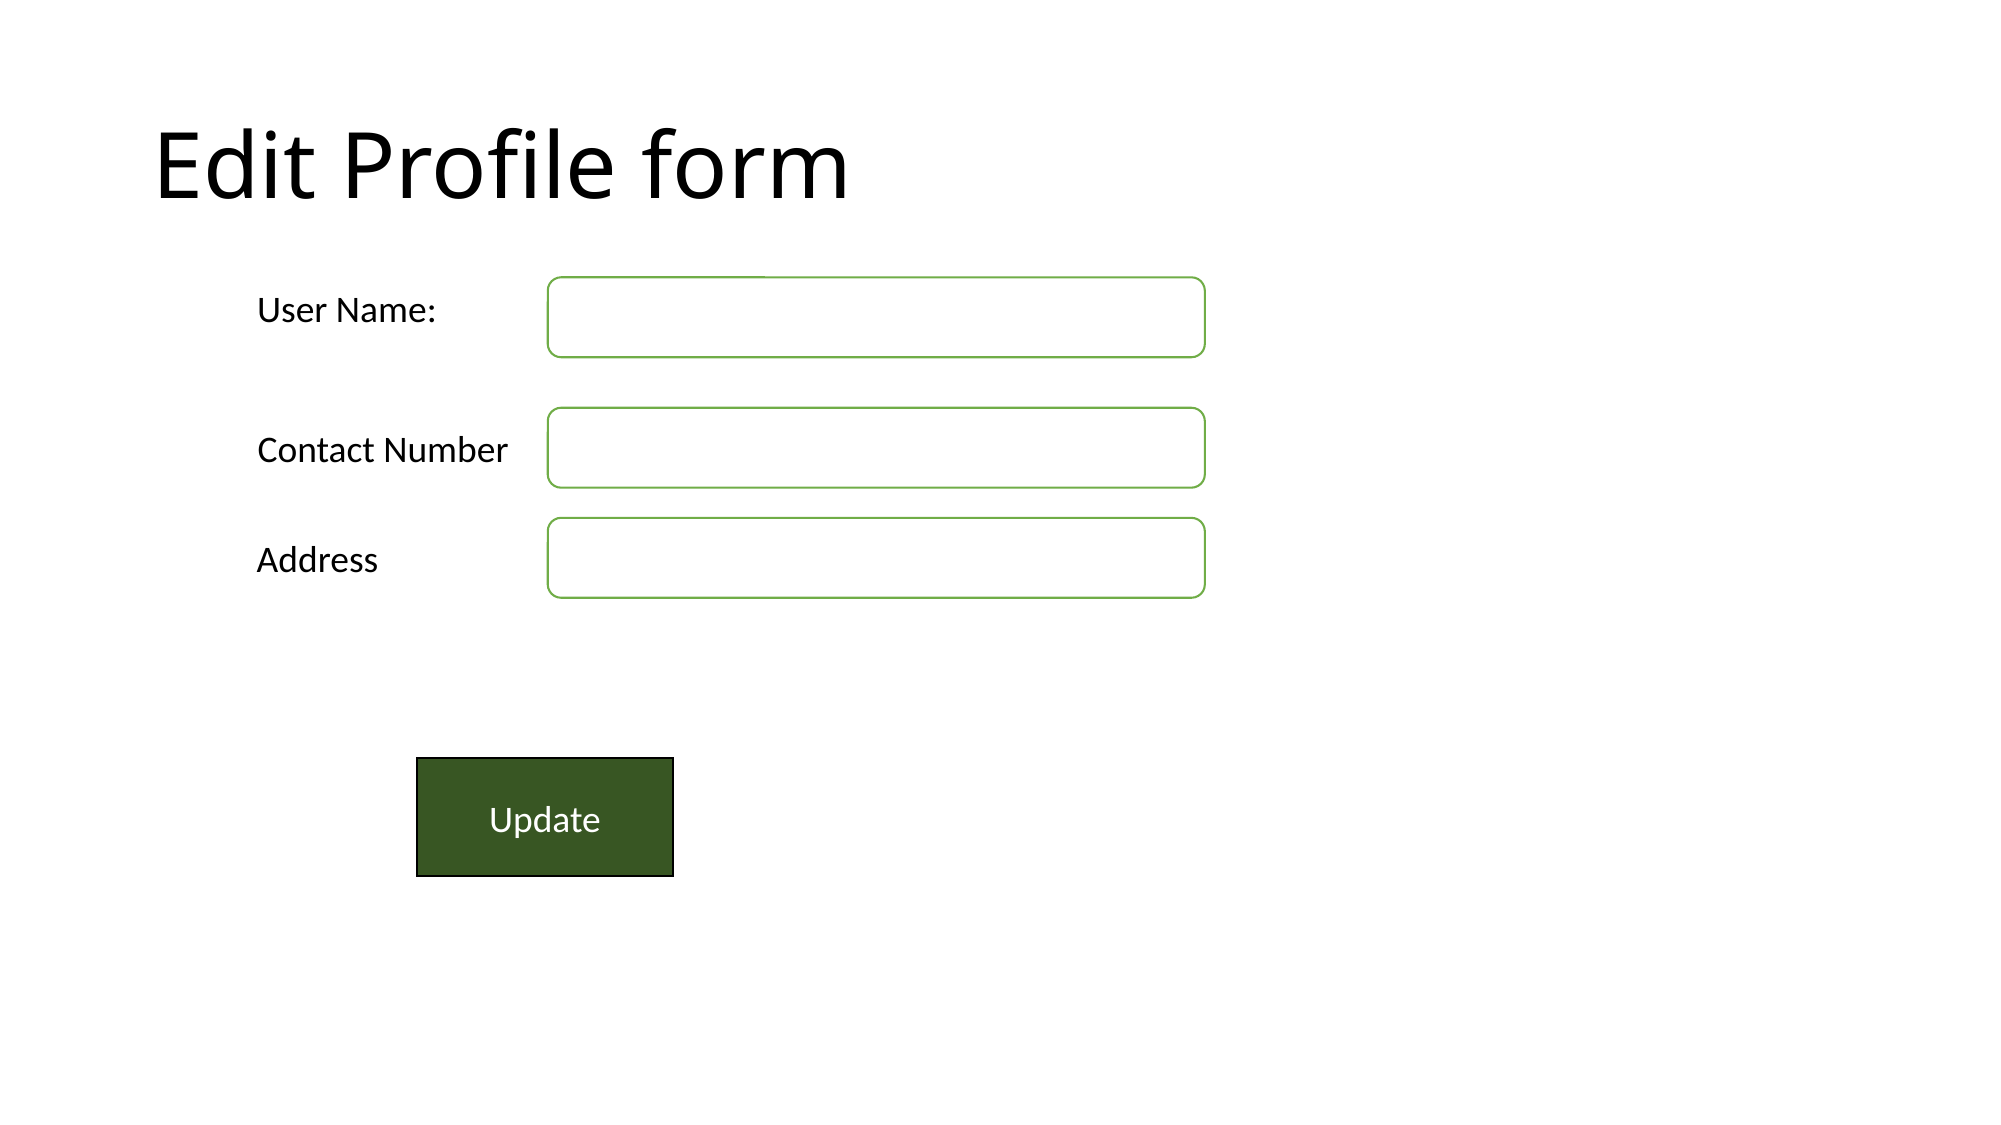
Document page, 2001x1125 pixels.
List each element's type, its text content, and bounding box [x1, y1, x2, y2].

text_box Contact Number [243, 417, 524, 478]
title Edit Profile form [137, 59, 1863, 278]
text_box Update [416, 757, 674, 877]
text_box [546, 516, 1206, 599]
text_box [546, 406, 1206, 489]
text_box User Name: [242, 277, 453, 337]
text_box [546, 276, 1206, 359]
text_box Address [241, 527, 394, 588]
